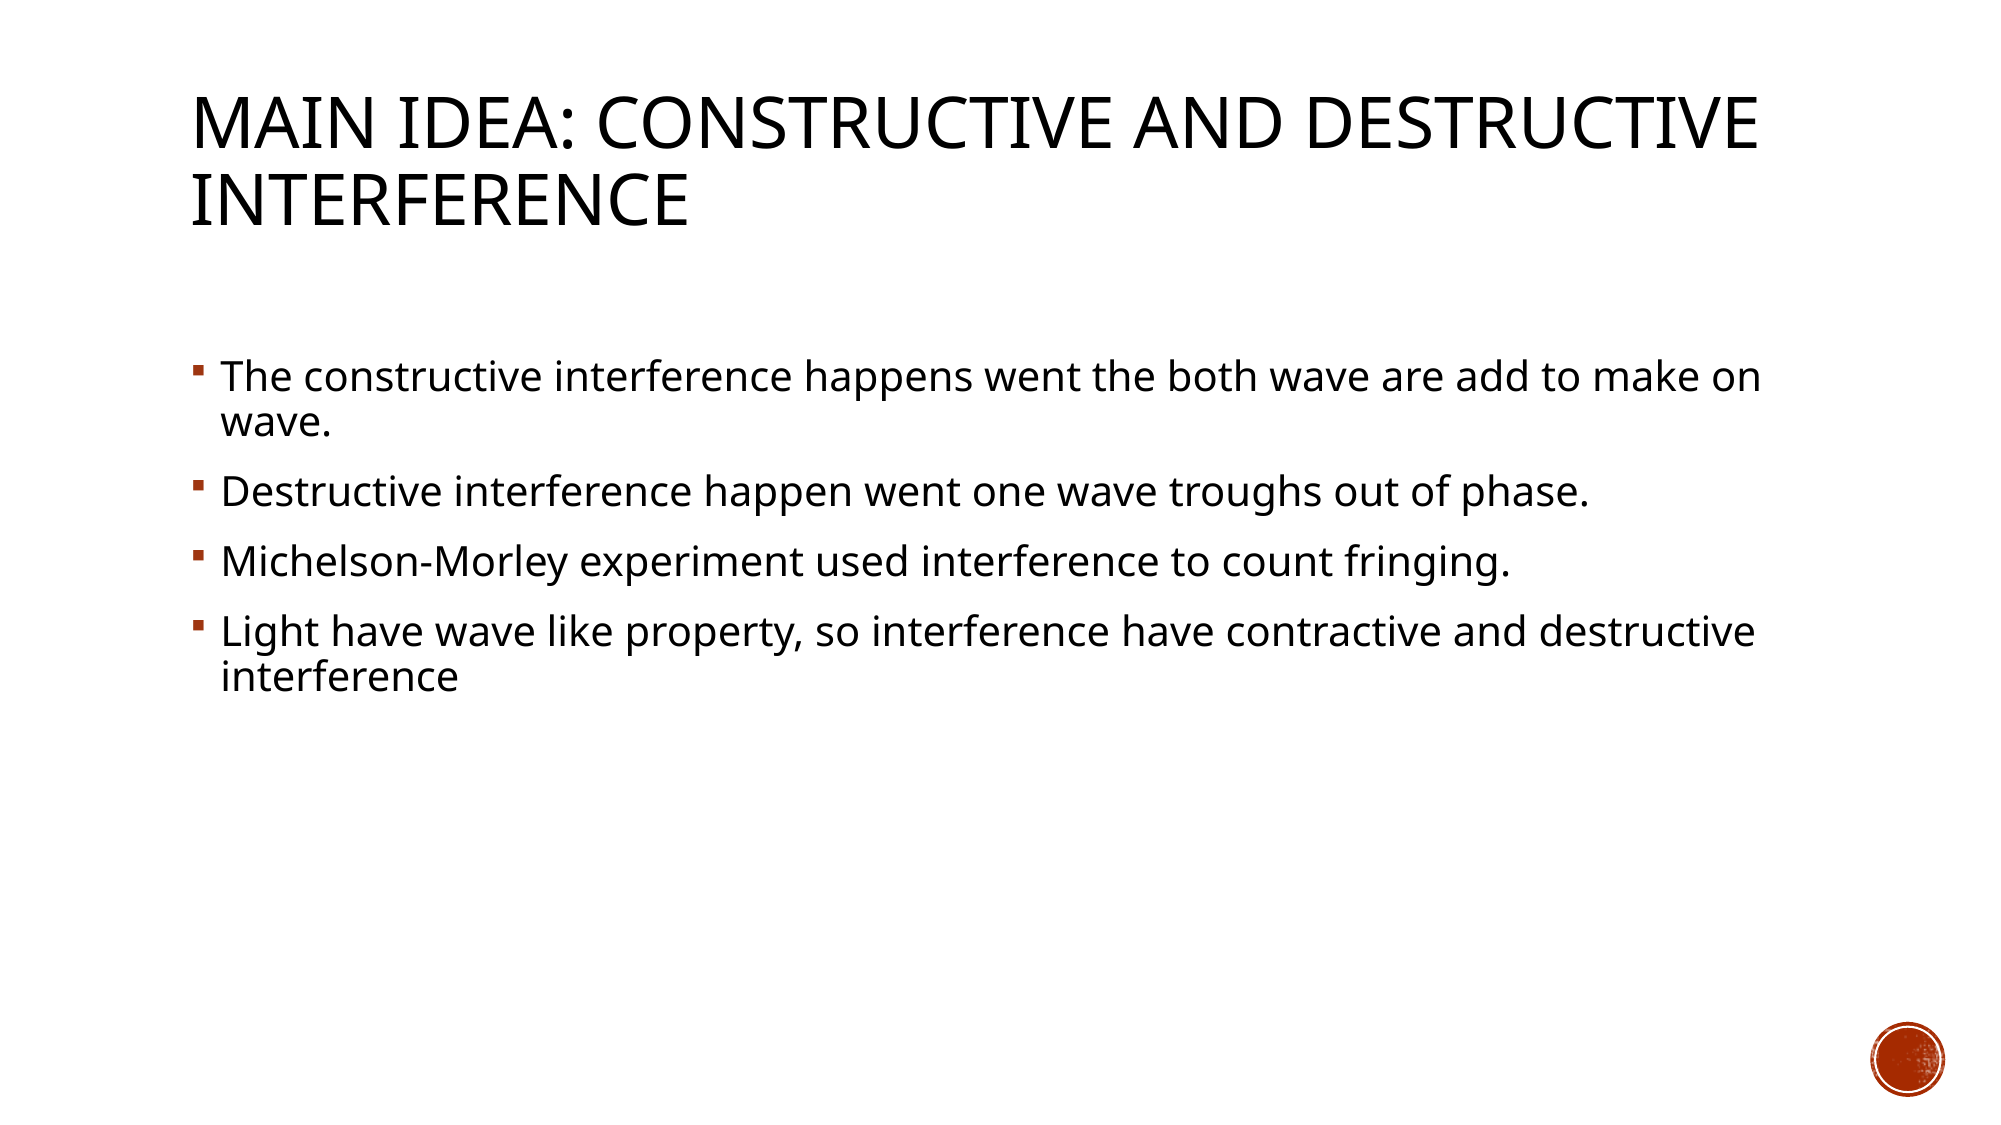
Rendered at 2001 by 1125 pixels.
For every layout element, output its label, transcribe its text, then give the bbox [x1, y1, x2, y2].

list The constructive interference happens went the both wave are add to make on wave. Destructive interference happen went one wave troughs out of phase. Michelson-Morley experiment used interference to count fringing. Light have wave like property, so interference have contractive and destructive interference [175, 348, 1826, 1013]
title Main Idea: Constructive and Destructive interference [175, 79, 1826, 344]
